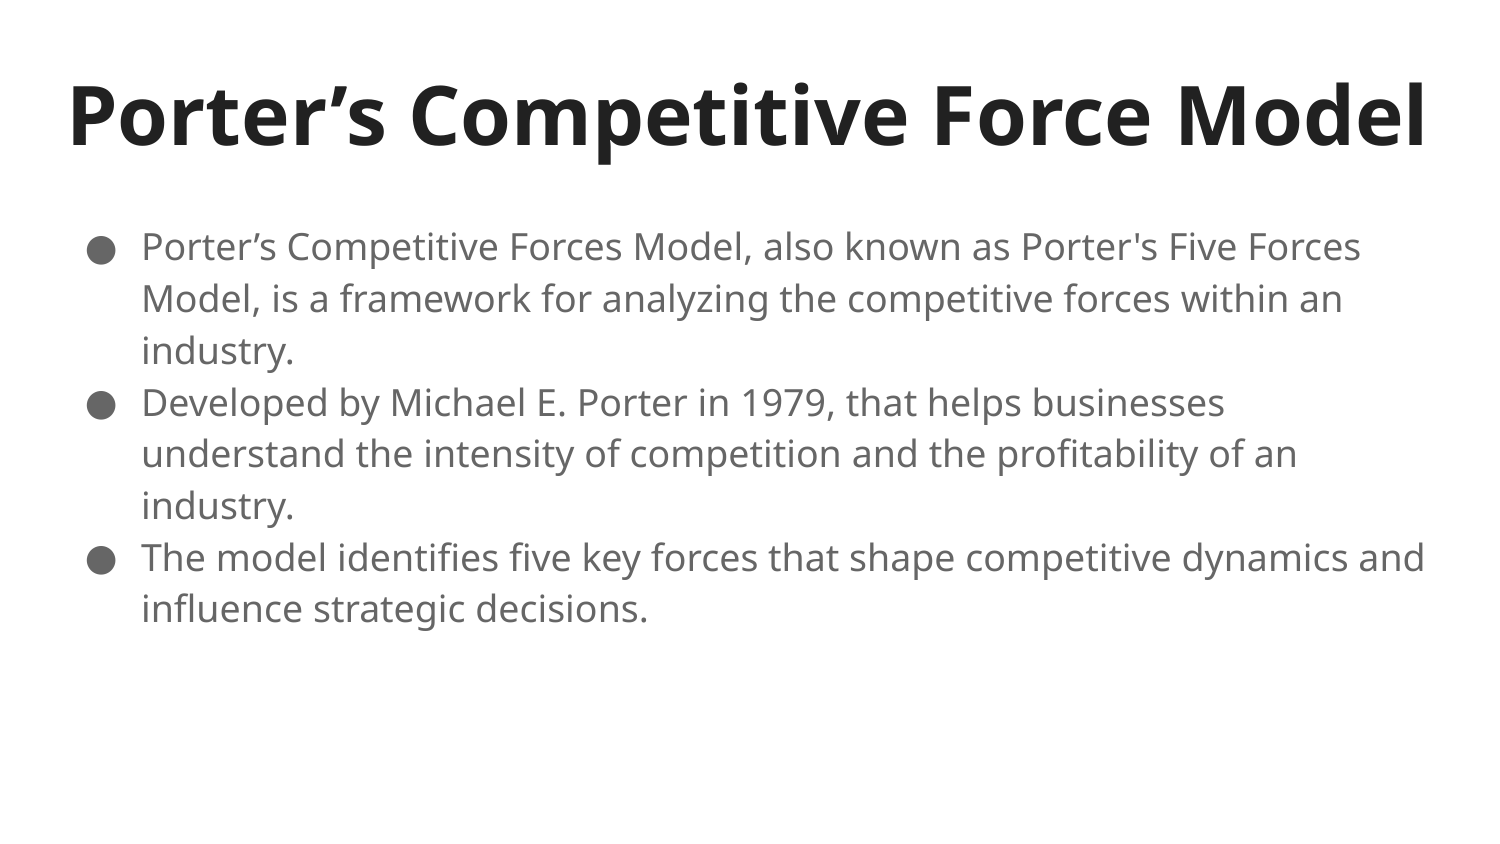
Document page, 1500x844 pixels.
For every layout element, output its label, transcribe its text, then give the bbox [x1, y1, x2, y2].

title Porter’s Competitive Force Model [51, 48, 1449, 180]
list Porter’s Competitive Forces Model, also known as Porter's Five Forces Model, is a framework for analyzing the competitive forces within an industry. Developed by Michael E. Porter in 1979, that helps businesses understand the intensity of competition and the profitability of an industry. The model identifies five key forces that shape competitive dynamics and influence strategic decisions. [51, 201, 1449, 750]
